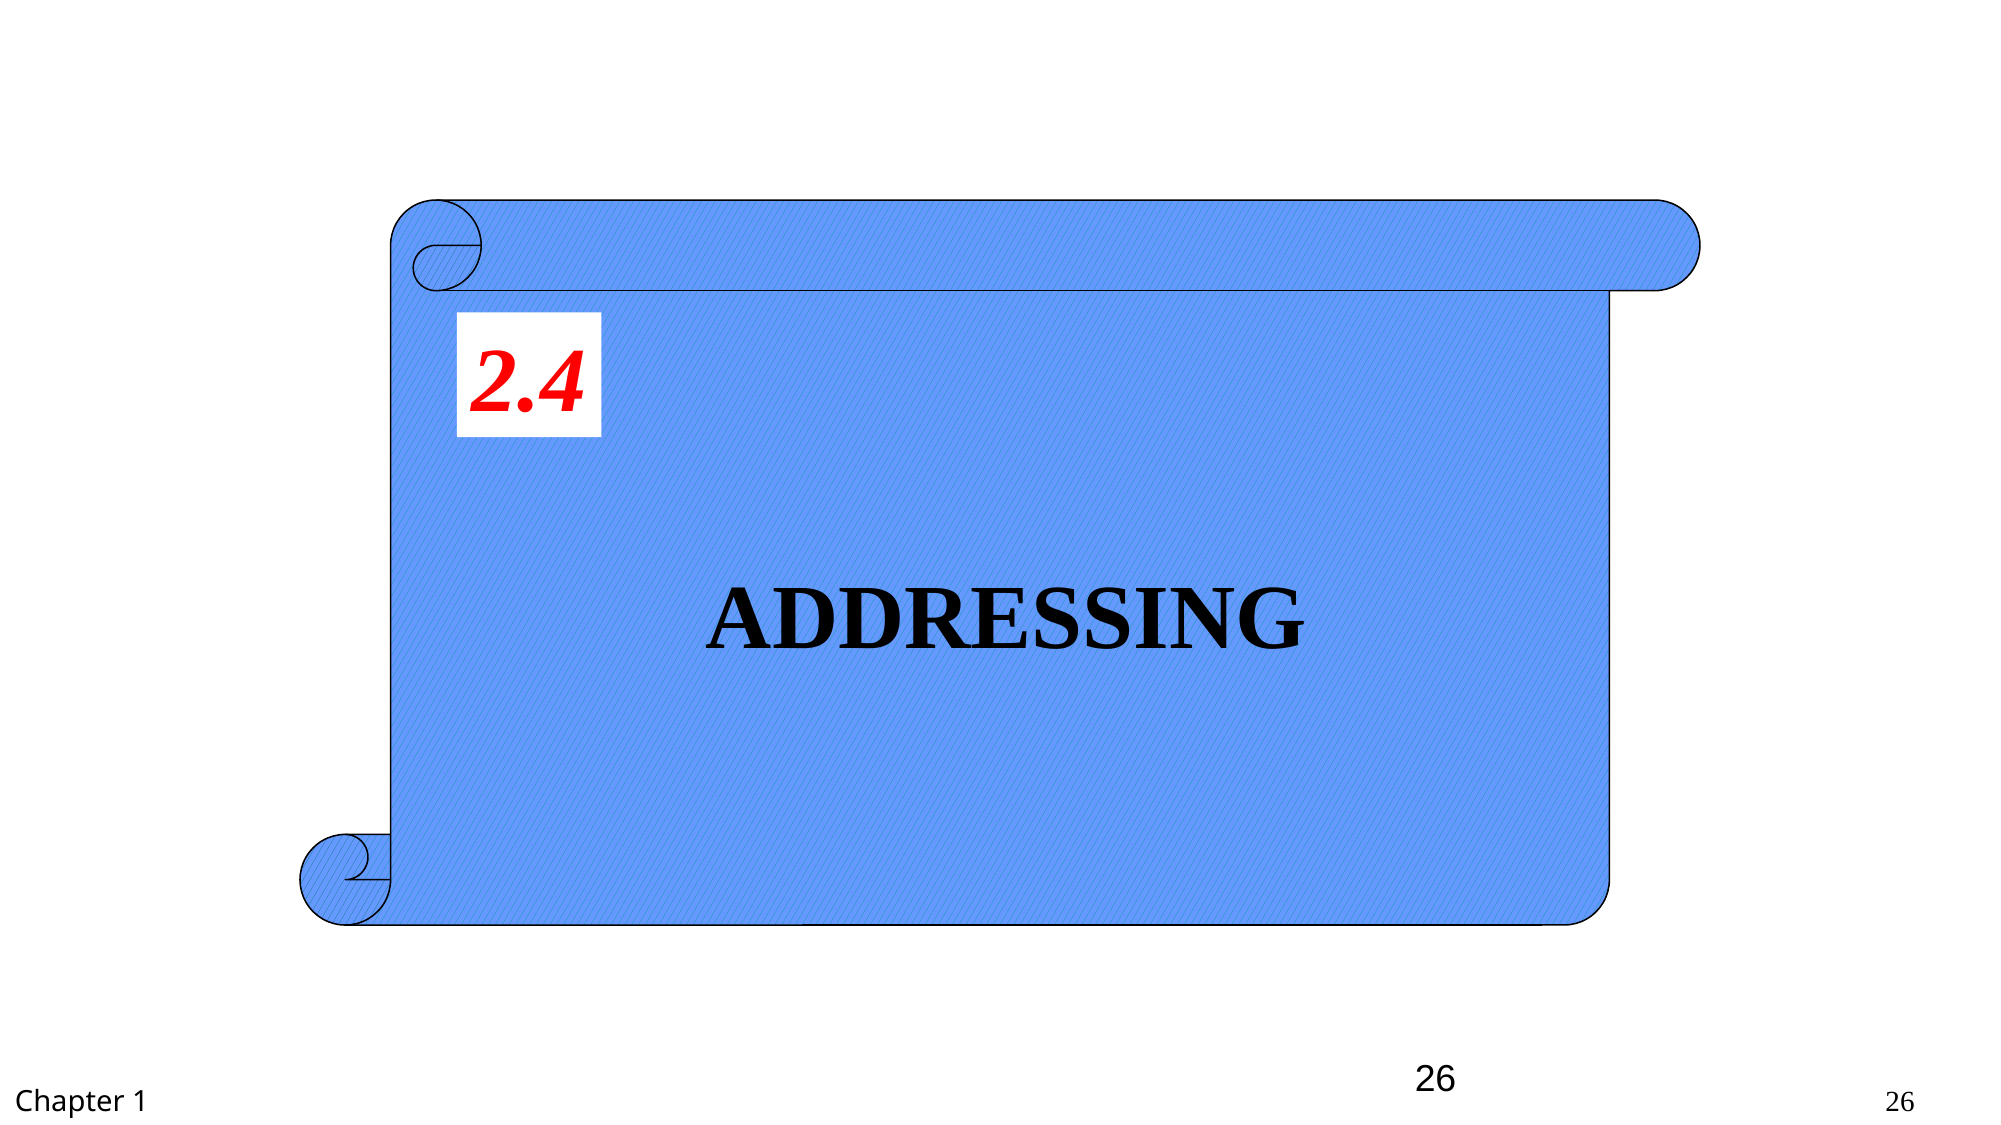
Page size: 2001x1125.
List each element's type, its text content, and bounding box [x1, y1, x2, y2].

text_box ADDRESSING [690, 549, 1323, 675]
slide_number 26 [1400, 1046, 1750, 1125]
text_box [300, 200, 1700, 926]
text_box 2.4 [456, 312, 602, 438]
